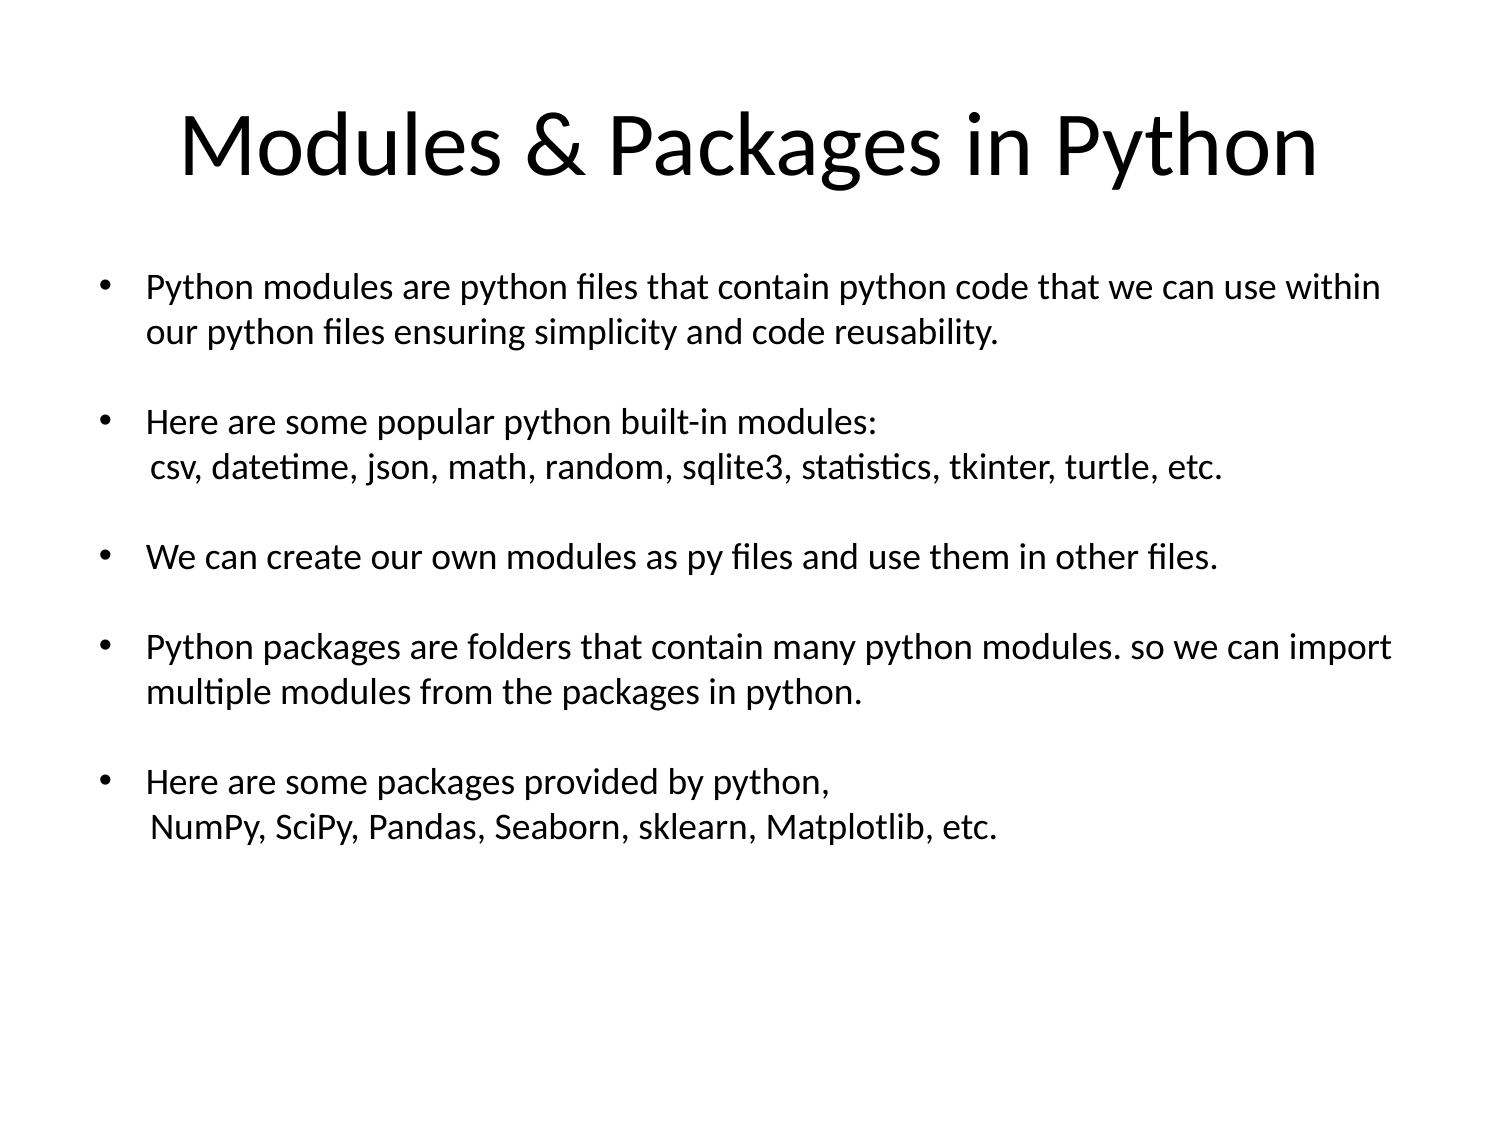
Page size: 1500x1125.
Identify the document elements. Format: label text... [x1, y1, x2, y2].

title Modules & Packages in Python [75, 45, 1425, 233]
text_box Python modules are python files that contain python code that we can use within our python files ensuring simplicity and code reusability. Here are some popular python built-in modules: csv, datetime, json, math, random, sqlite3, statistics, tkinter, turtle, etc. We can create our own modules as py files and use them in other files. Python packages are folders that contain many python modules. so we can import multiple modules from the packages in python. Here are some packages provided by python, NumPy, SciPy, Pandas, Seaborn, sklearn, Matplotlib, etc. [84, 254, 1447, 855]
